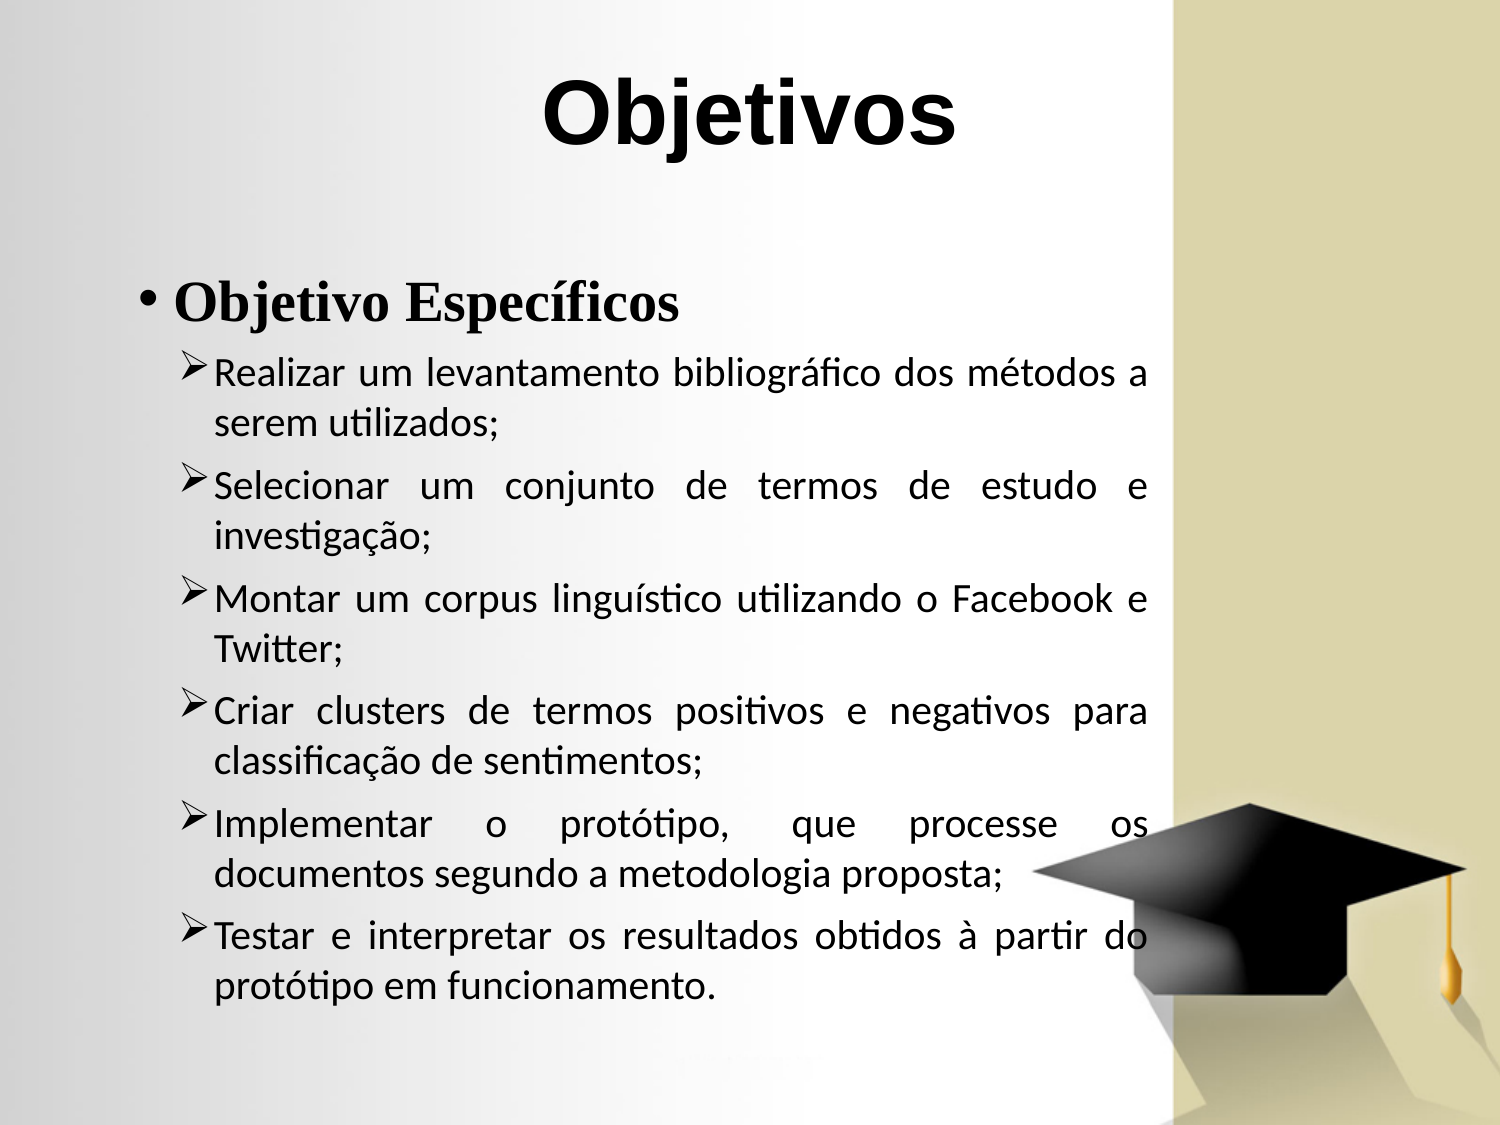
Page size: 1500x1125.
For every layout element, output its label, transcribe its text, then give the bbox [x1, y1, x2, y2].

text_box Objetivos [74, 45, 1425, 233]
picture [0, 0, 1500, 1125]
text_box Objetivo Específicos Realizar um levantamento bibliográfico dos métodos a serem utilizados; Selecionar um conjunto de termos de estudo e investigação; Montar um corpus linguístico utilizando o Facebook e Twitter; Criar clusters de termos positivos e negativos para classificação de sentimentos; Implementar o protótipo, que processe os documentos segundo a metodologia proposta; Testar e interpretar os resultados obtidos à partir do protótipo em funcionamento. [123, 255, 1164, 1016]
